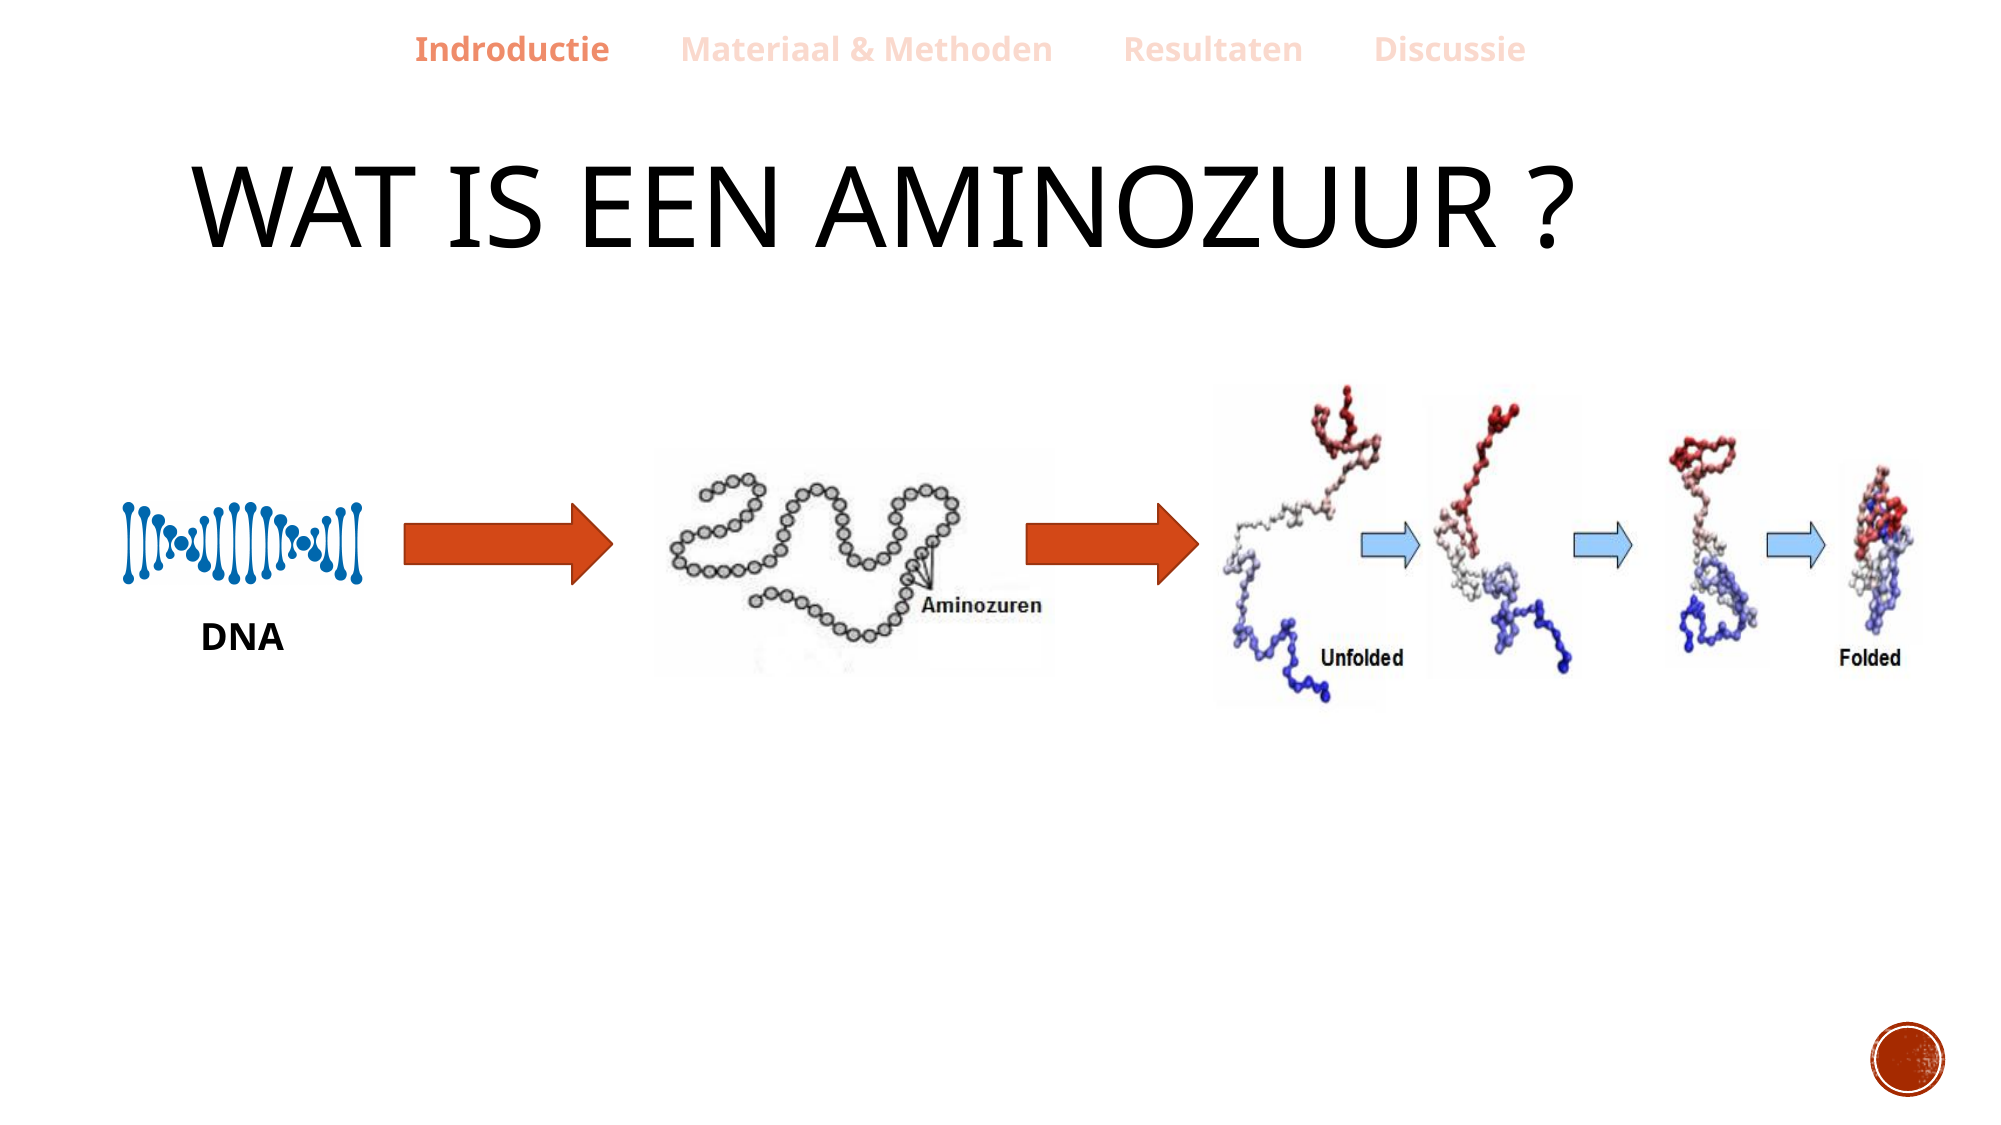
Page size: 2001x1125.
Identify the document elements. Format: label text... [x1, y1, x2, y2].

text_box DNA [100, 605, 384, 666]
title Wat is een aminozuur ? [175, 79, 1826, 344]
text_box Indroductie Materiaal & Methoden Resultaten Discussie [68, 20, 1883, 76]
text_box [1055, 502, 1197, 586]
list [123, 504, 361, 582]
picture [654, 448, 1055, 677]
picture [1198, 362, 1940, 724]
text_box [403, 502, 614, 586]
